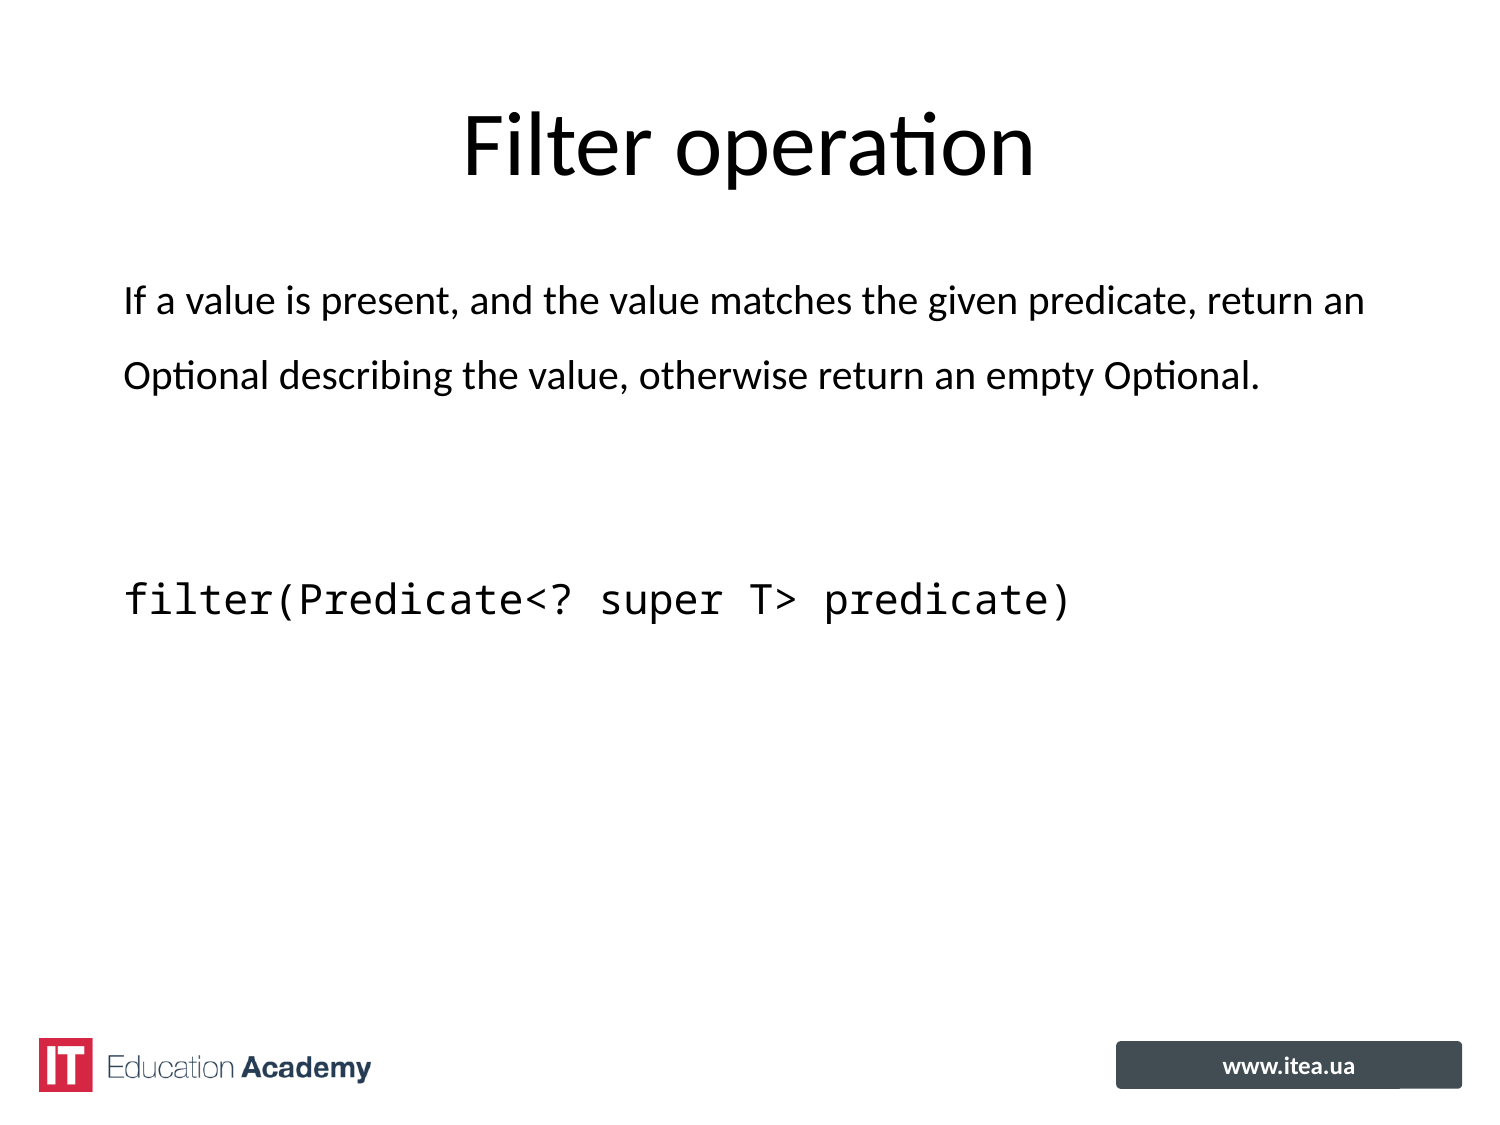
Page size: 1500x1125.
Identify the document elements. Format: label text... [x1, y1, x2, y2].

picture [39, 1038, 371, 1092]
list If a value is present, and the value matches the given predicate, return an Optional describing the value, otherwise return an empty Optional. filter(Predicate<? super T> predicate) [75, 232, 1425, 1005]
title Filter operation [75, 45, 1425, 232]
